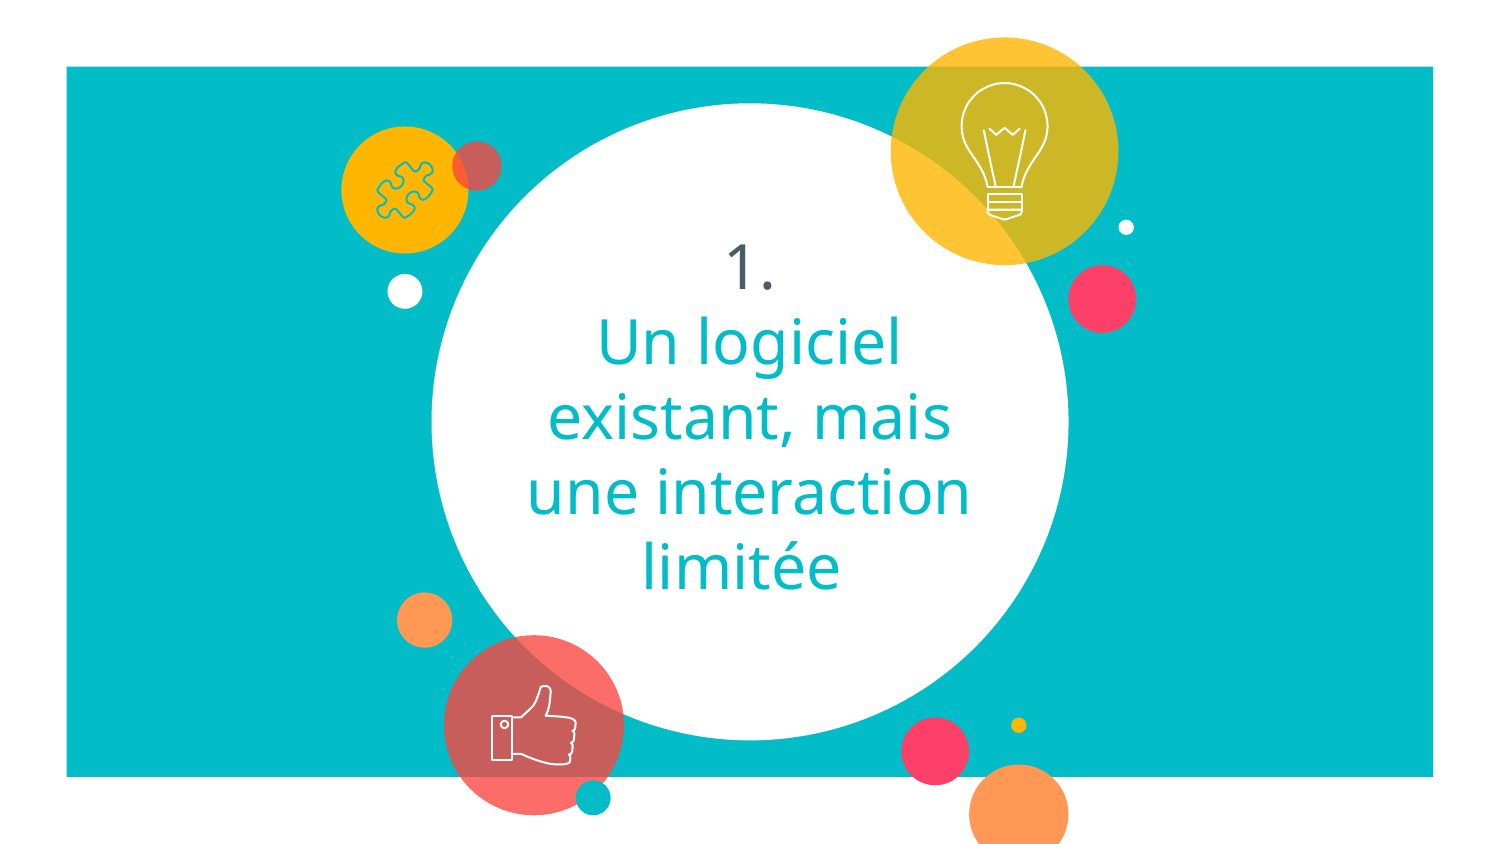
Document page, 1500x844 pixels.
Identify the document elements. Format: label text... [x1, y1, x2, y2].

title 1. Un logiciel existant, mais une interaction limitée [473, 226, 1027, 618]
